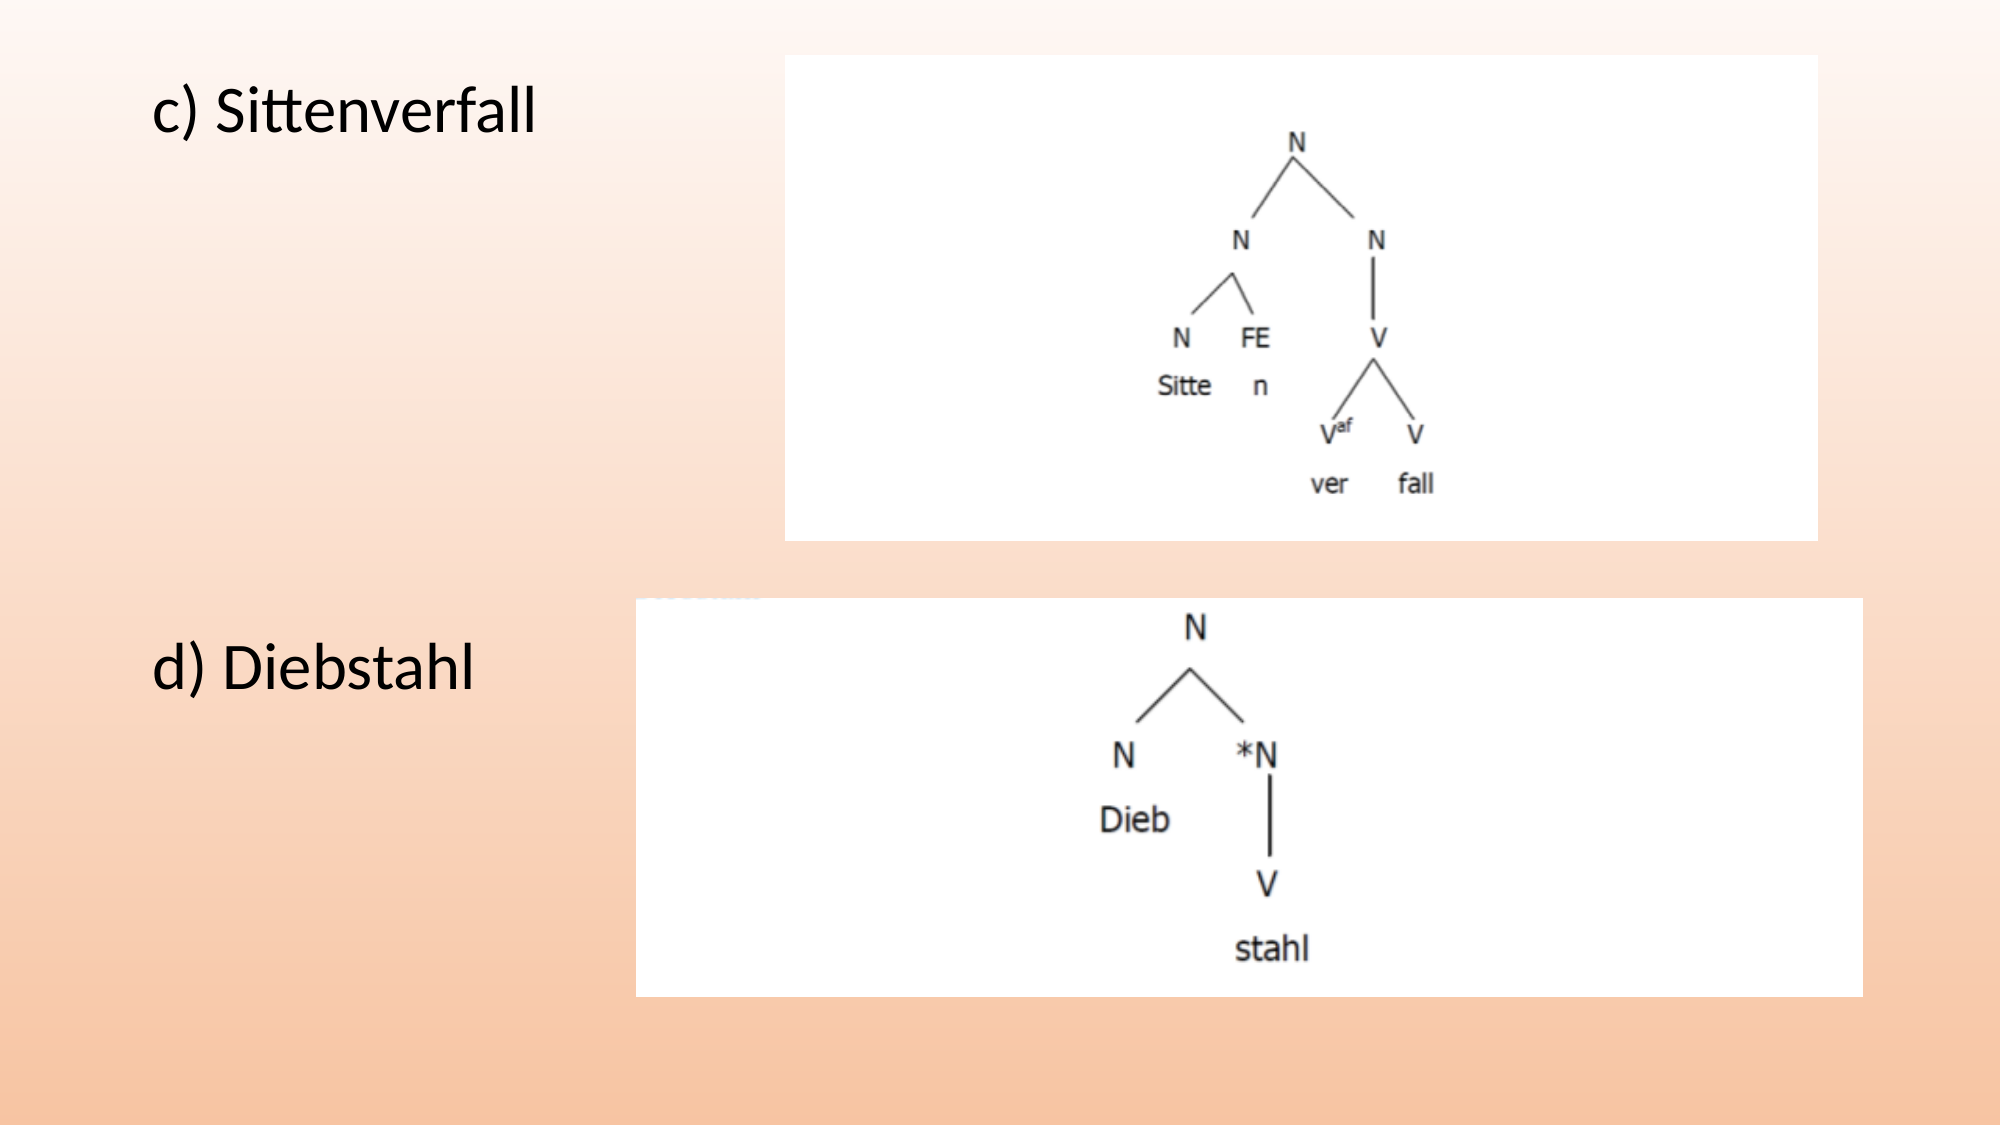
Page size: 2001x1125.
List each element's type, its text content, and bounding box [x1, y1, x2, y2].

picture [636, 598, 1863, 997]
picture [785, 55, 1818, 541]
list c) Sittenverfall d) Diebstahl [137, 67, 1863, 1014]
